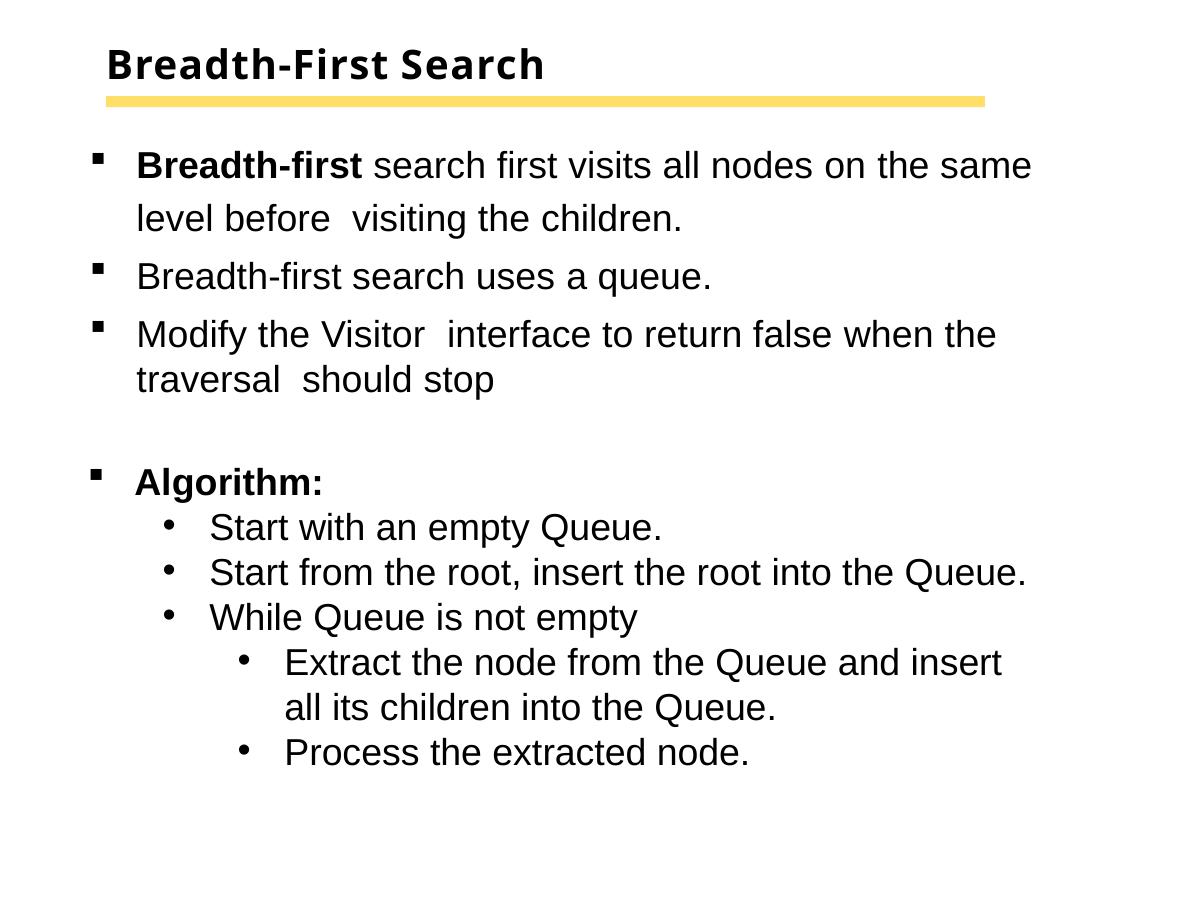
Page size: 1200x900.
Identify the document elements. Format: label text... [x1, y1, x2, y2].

text_box Breadth-first search first visits all nodes on the same level before visiting the children. Breadth-first search uses a queue. Modify the Visitor interface to return false when the traversal should stop Algorithm: Start with an empty Queue. Start from the root, insert the root into the Queue. While Queue is not empty Extract the node from the Queue and insert all its children into the Queue. Process the extracted node. [87, 134, 1046, 871]
text_box [149, 575, 1012, 608]
title Breadth-First Search [103, 38, 1097, 190]
